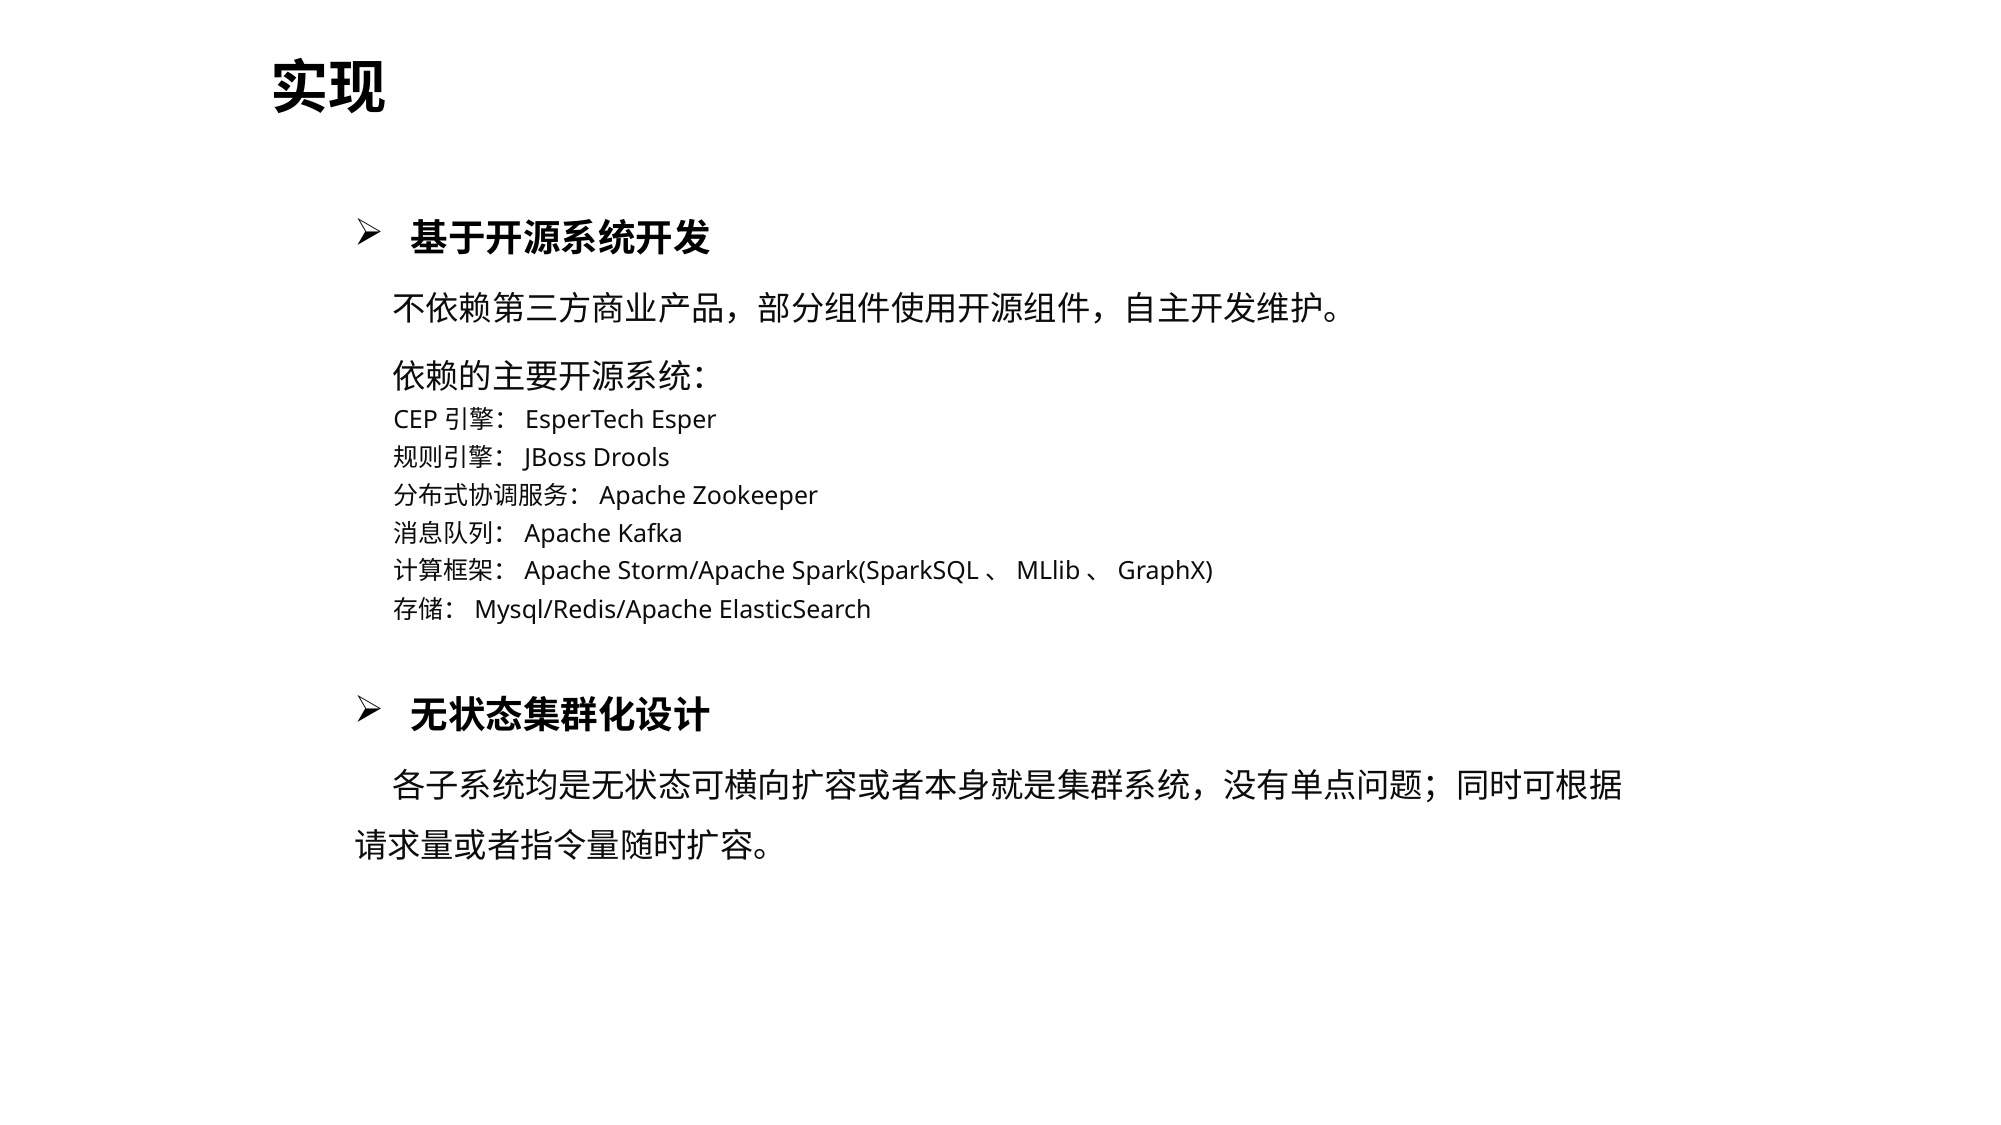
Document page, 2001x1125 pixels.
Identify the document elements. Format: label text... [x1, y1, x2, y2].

text_box 基于开源系统开发 不依赖第三方商业产品，部分组件使用开源组件，自主开发维护。 依赖的主要开源系统： CEP引擎：EsperTech Esper 规则引擎：JBoss Drools 分布式协调服务：Apache Zookeeper 消息队列：Apache Kafka 计算框架：Apache Storm/Apache Spark(SparkSQL、MLlib、GraphX) 存储：Mysql/Redis/Apache ElasticSearch 无状态集群化设计 各子系统均是无状态可横向扩容或者本身就是集群系统，没有单点问题；同时可根据请求量或者指令量随时扩容。 [339, 184, 1638, 1077]
text_box 实现 [255, 42, 1559, 128]
